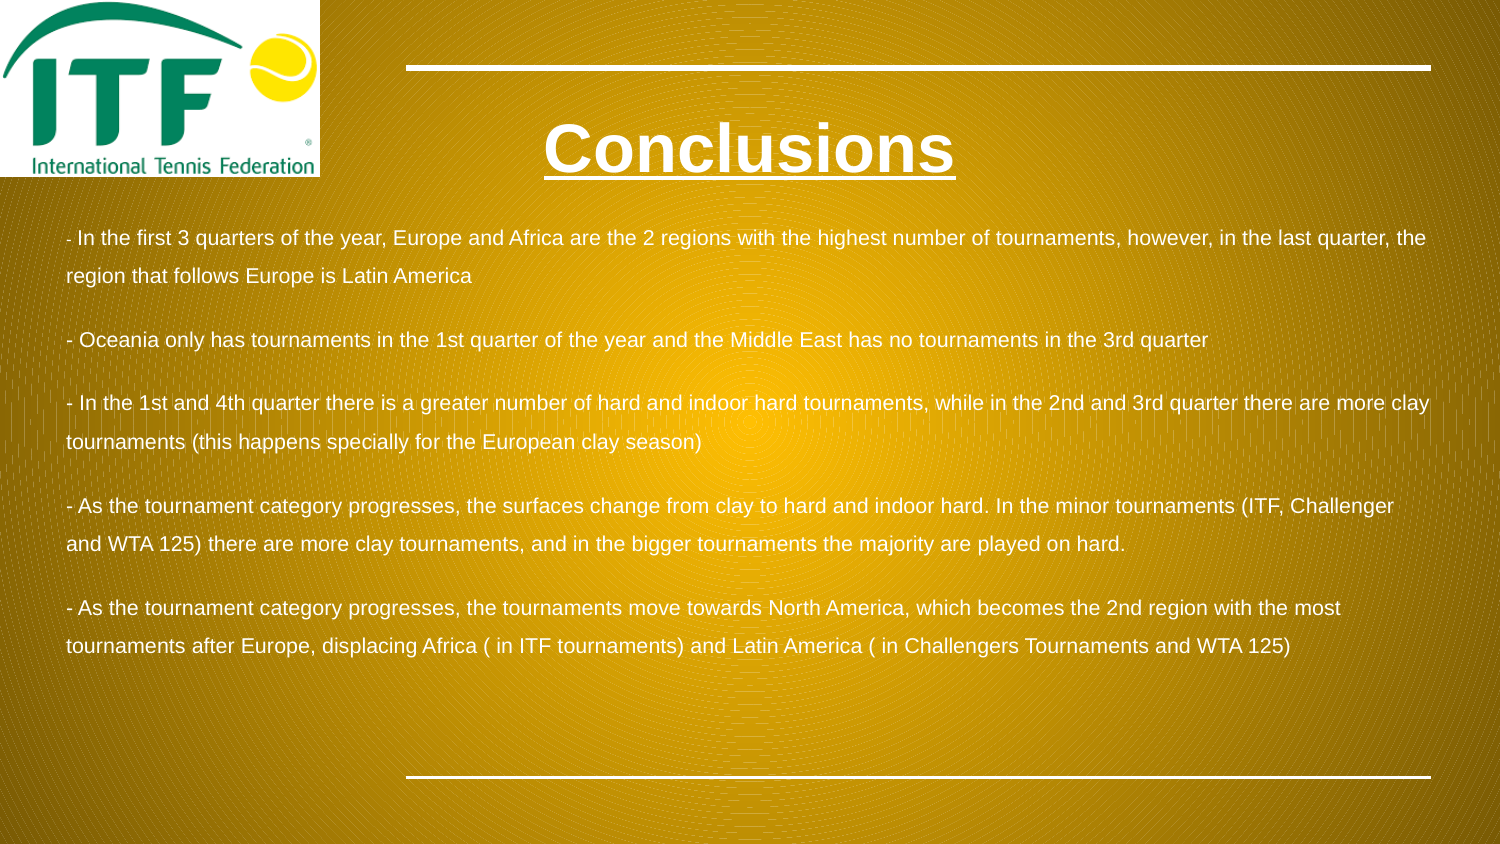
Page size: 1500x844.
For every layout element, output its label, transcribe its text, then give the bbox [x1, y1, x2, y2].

picture [0, 0, 320, 177]
title Conclusions - In the first 3 quarters of the year, Europe and Africa are the 2 regions with the highest number of tournaments, however, in the last quarter, the region that follows Europe is Latin America - Oceania only has tournaments in the 1st quarter of the year and the Middle East has no tournaments in the 3rd quarter - In the 1st and 4th quarter there is a greater number of hard and indoor hard tournaments, while in the 2nd and 3rd quarter there are more clay tournaments (this happens specially for the European clay season) - As the tournament category progresses, the surfaces change from clay to hard and indoor hard. In the minor tournaments (ITF, Challenger and WTA 125) there are more clay tournaments, and in the bigger tournaments the majority are played on hard. - As the tournament category progresses, the tournaments move towards North America, which becomes the 2nd region with the most tournaments after Europe, displacing Africa ( in ITF tournaments) and Latin America ( in Challengers Tournaments and WTA 125) [51, 75, 1449, 783]
